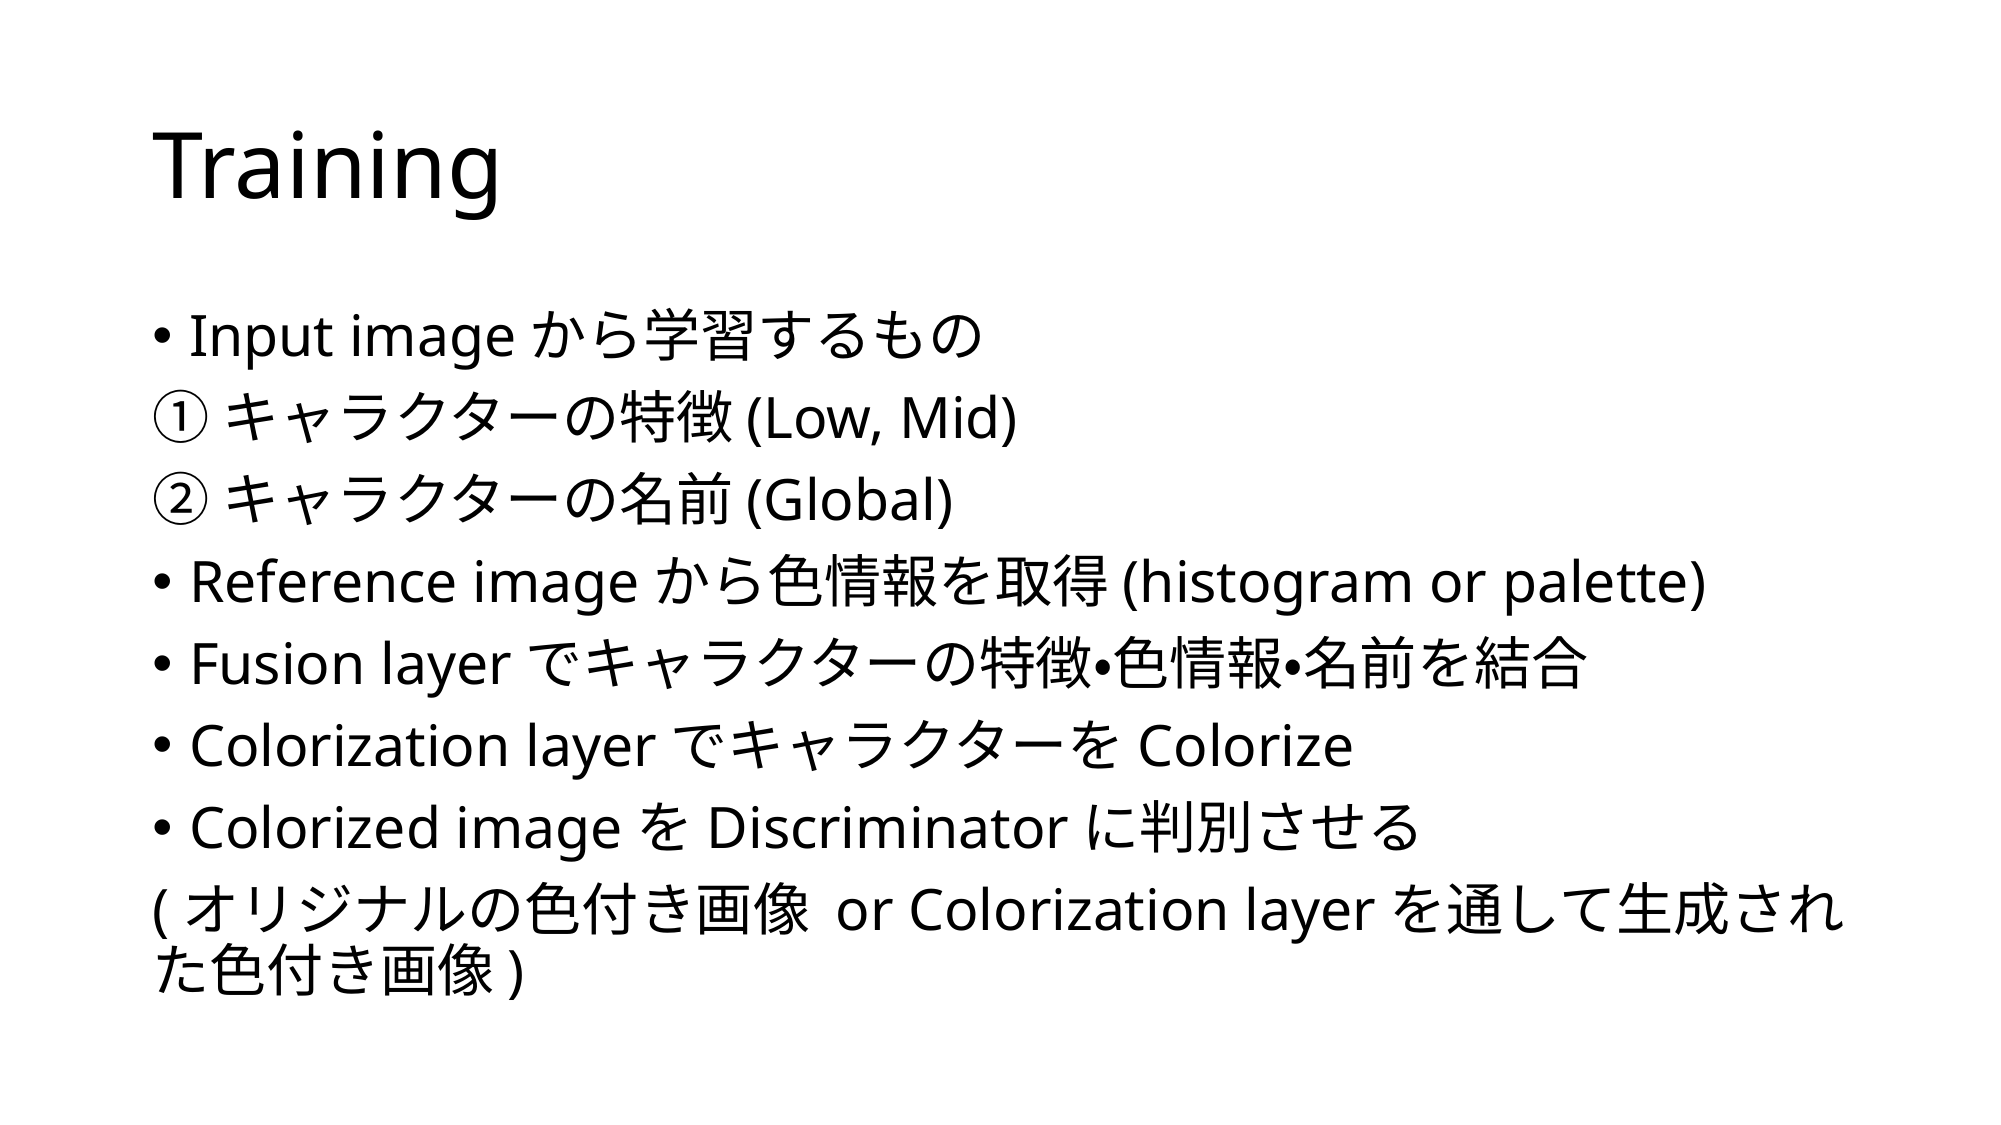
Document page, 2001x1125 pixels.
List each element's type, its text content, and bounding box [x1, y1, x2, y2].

list Input imageから学習するもの ①キャラクターの特徴(Low, Mid) ②キャラクターの名前(Global) Reference imageから色情報を取得(histogram or palette) Fusion layerでキャラクターの特徴・色情報・名前を結合 Colorization layerでキャラクターをColorize Colorized imageをDiscriminatorに判別させる (オリジナルの色付き画像 or Colorization layerを通して生成された色付き画像) [137, 299, 1863, 1014]
title Training [137, 59, 1863, 278]
